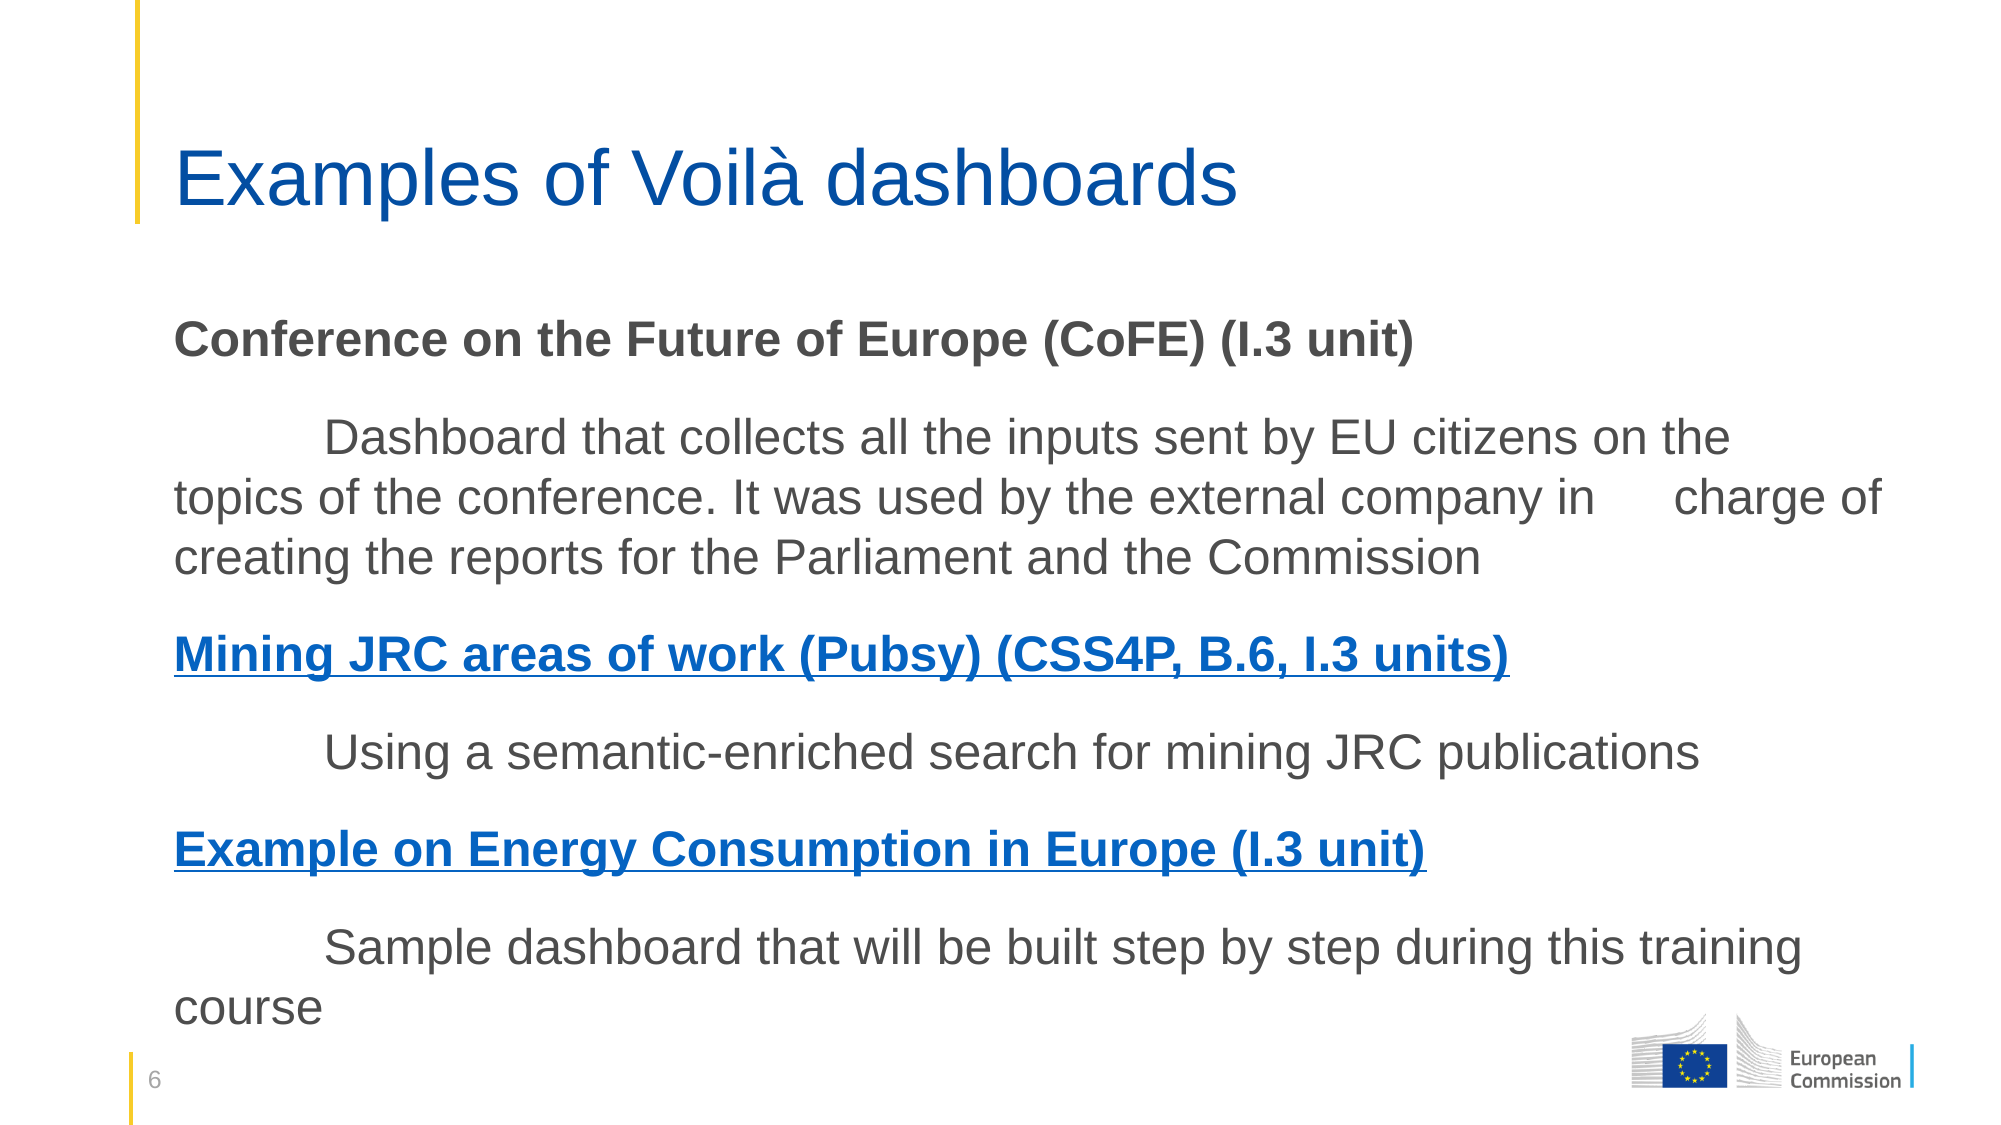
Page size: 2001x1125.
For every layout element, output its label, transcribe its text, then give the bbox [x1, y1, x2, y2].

title Examples of Voilà dashboards [159, 94, 1843, 223]
list Conference on the Future of Europe (CoFE) (I.3 unit) Dashboard that collects all the inputs sent by EU citizens on the topics of the conference. It was used by the external company in charge of creating the reports for the Parliament and the Commission Mining JRC areas of work (Pubsy) (CSS4P, B.6, I.3 units) Using a semantic-enriched search for mining JRC publications Example on Energy Consumption in Europe (I.3 unit) Sample dashboard that will be built step by step during this training course [158, 299, 1938, 1100]
